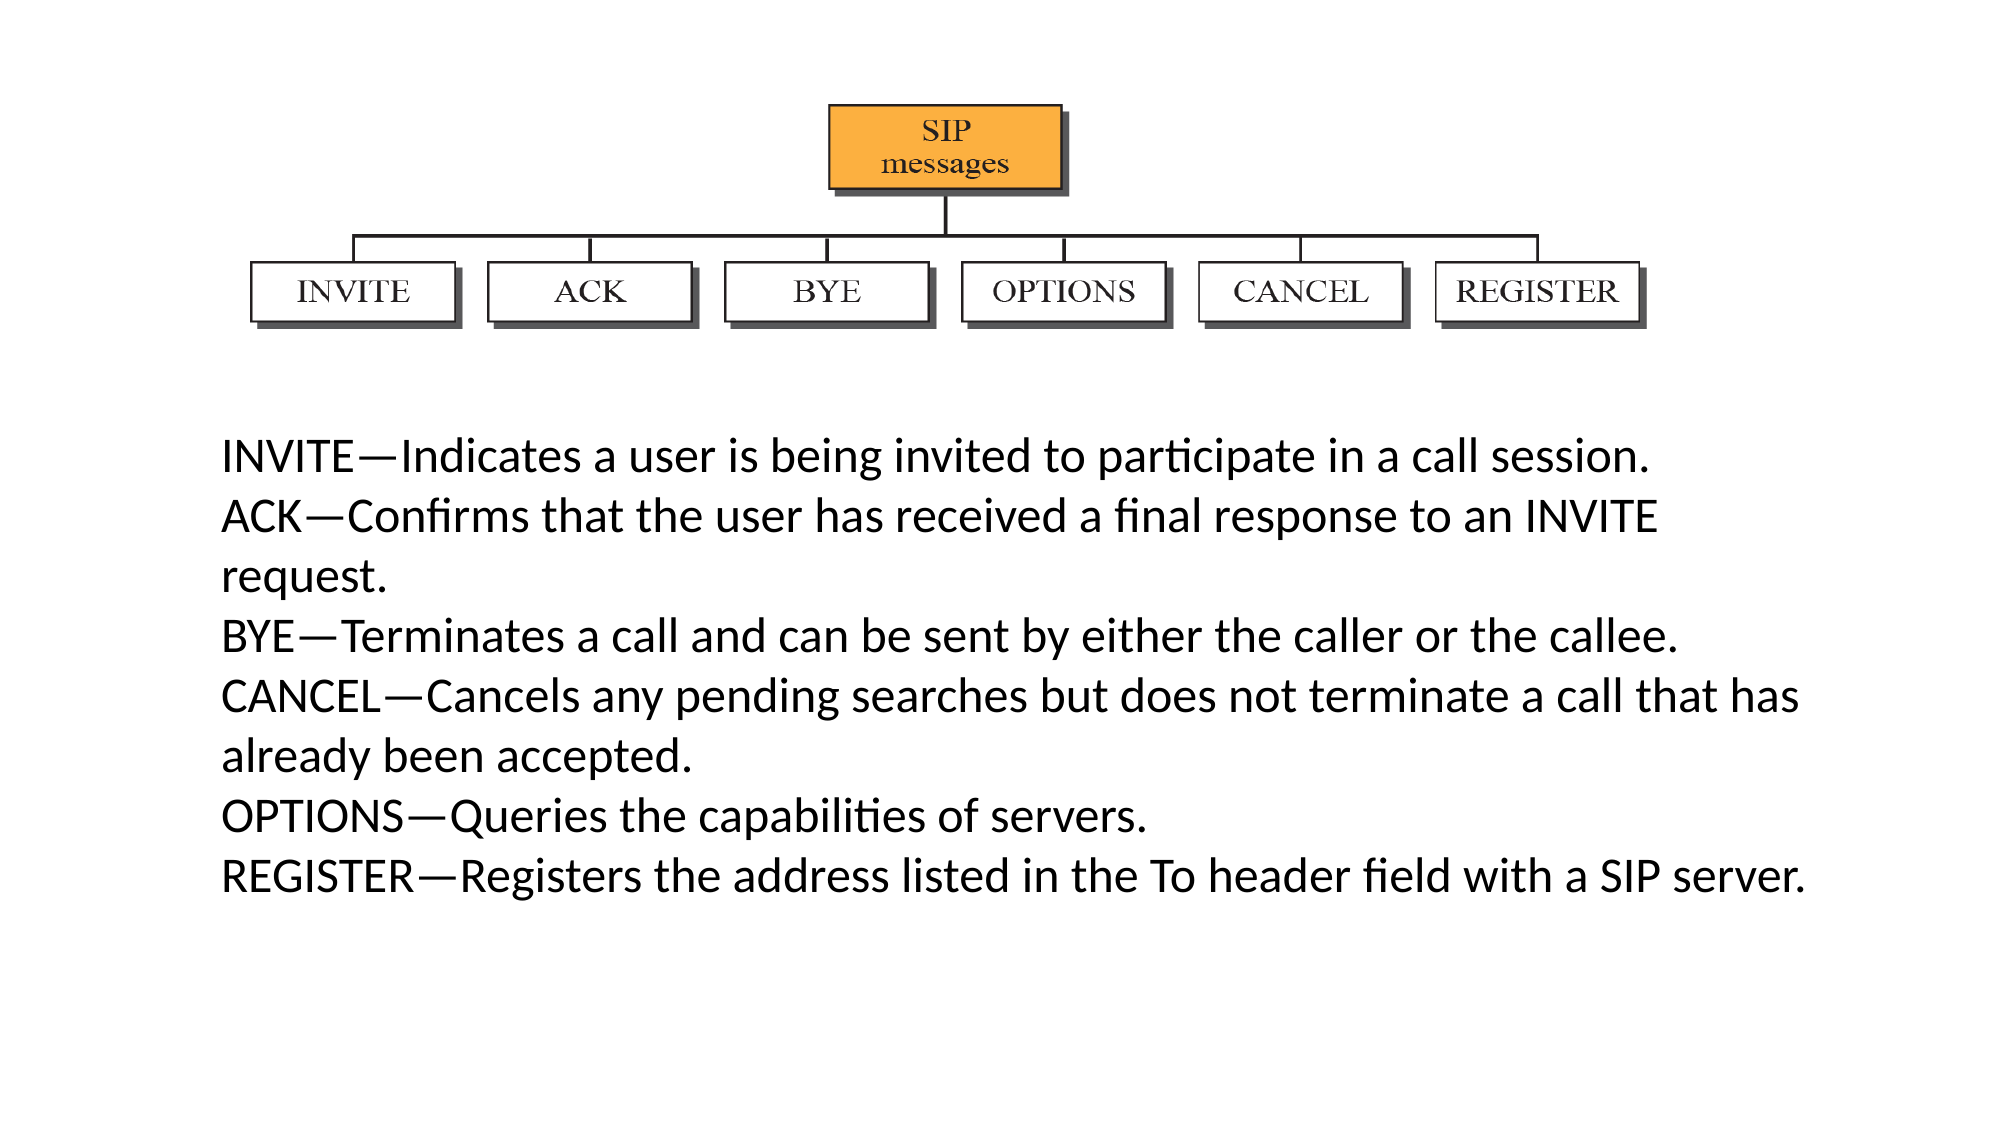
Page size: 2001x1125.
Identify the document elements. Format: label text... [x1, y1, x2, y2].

picture [250, 104, 1647, 329]
text_box INVITE—Indicates a user is being invited to participate in a call session. ACK—Confirms that the user has received a final response to an INVITE request. BYE—Terminates a call and can be sent by either the caller or the callee. CANCEL—Cancels any pending searches but does not terminate a call that has already been accepted. OPTIONS—Queries the capabilities of servers. REGISTER—Registers the address listed in the To header field with a SIP server. [206, 414, 1828, 910]
